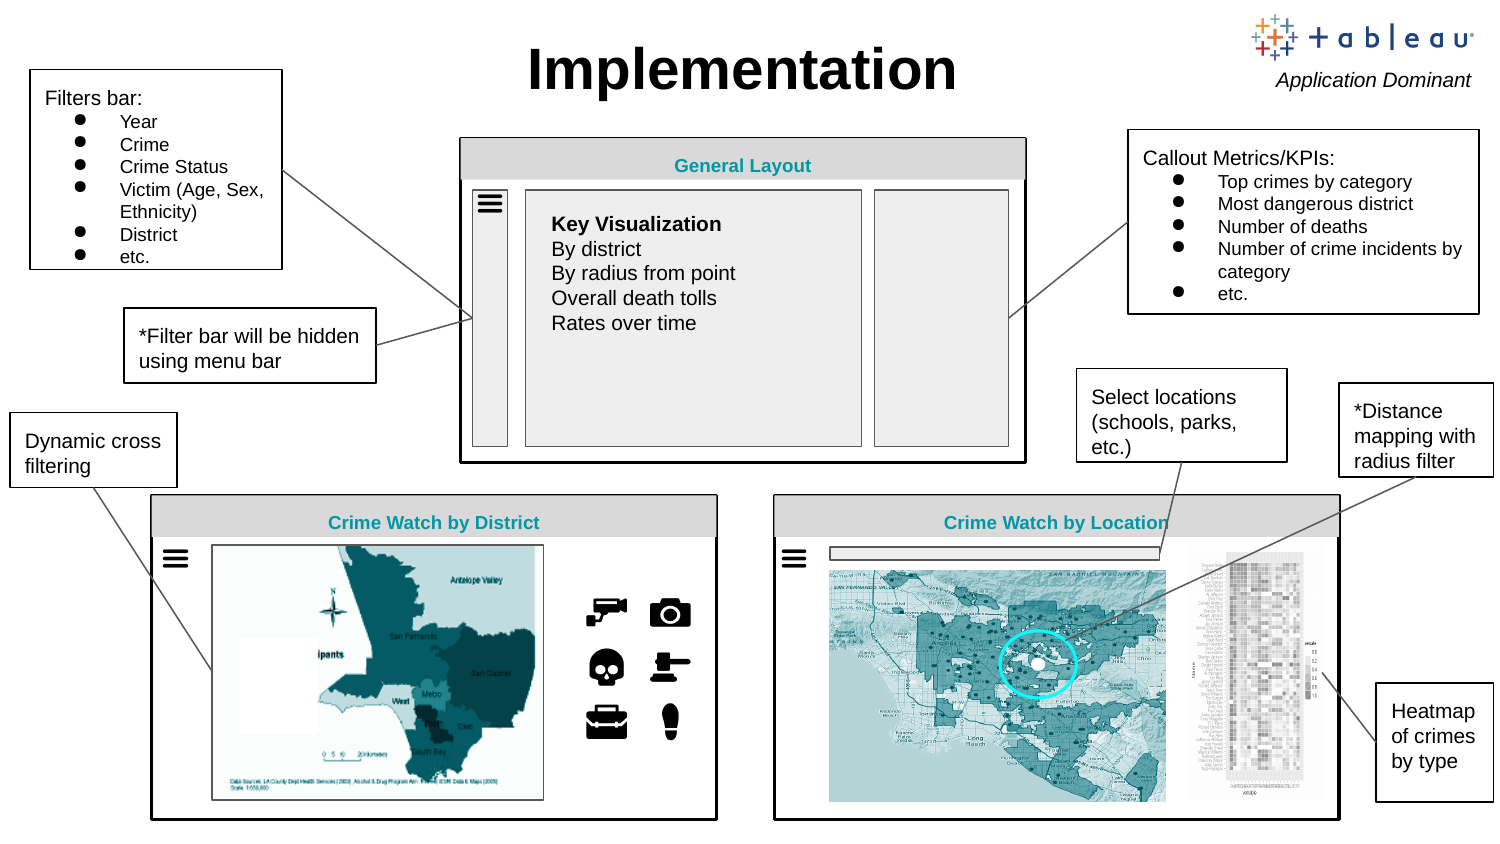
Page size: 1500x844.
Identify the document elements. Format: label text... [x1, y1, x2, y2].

text_box General Layout [460, 138, 1026, 180]
text_box *Filter bar will be hidden using menu bar [123, 307, 376, 383]
text_box Crime Watch by District [218, 495, 717, 537]
picture [212, 545, 543, 800]
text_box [1008, 221, 1129, 319]
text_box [1321, 672, 1377, 743]
text_box [472, 221, 508, 447]
picture [576, 585, 701, 749]
text_box Filters bar: Year Crime Crime Status Victim (Age, Sex, Ethnicity) District etc. [29, 69, 282, 270]
picture [829, 569, 1167, 803]
picture [780, 544, 808, 573]
text_box [874, 189, 1009, 447]
text_box Heatmap of crimes by type [1376, 683, 1494, 802]
text_box Callout Metrics/KPIs: Top crimes by category Most dangerous district Number of deaths Number of crime incidents by category etc. [1127, 129, 1480, 315]
text_box Application Dominant [1261, 51, 1494, 105]
text_box [151, 537, 717, 820]
text_box Crime Watch by Location [774, 495, 1059, 537]
text_box [525, 189, 862, 447]
text_box [774, 537, 1340, 820]
text_box Key Visualization By district By radius from point Overall death tolls Rates over time [536, 195, 845, 351]
text_box [460, 180, 1026, 463]
picture [476, 189, 504, 218]
text_box Dynamic cross filtering [9, 412, 177, 488]
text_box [375, 317, 473, 346]
text_box Select locations (schools, parks, etc.) [1076, 368, 1287, 463]
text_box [1159, 461, 1182, 554]
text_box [281, 169, 473, 319]
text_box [1064, 476, 1417, 641]
title Implementation [44, 16, 1442, 111]
picture [1187, 641, 1323, 800]
text_box *Distance mapping with radius filter [1339, 382, 1494, 477]
picture [1251, 14, 1475, 62]
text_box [93, 487, 213, 673]
text_box [829, 547, 1059, 560]
